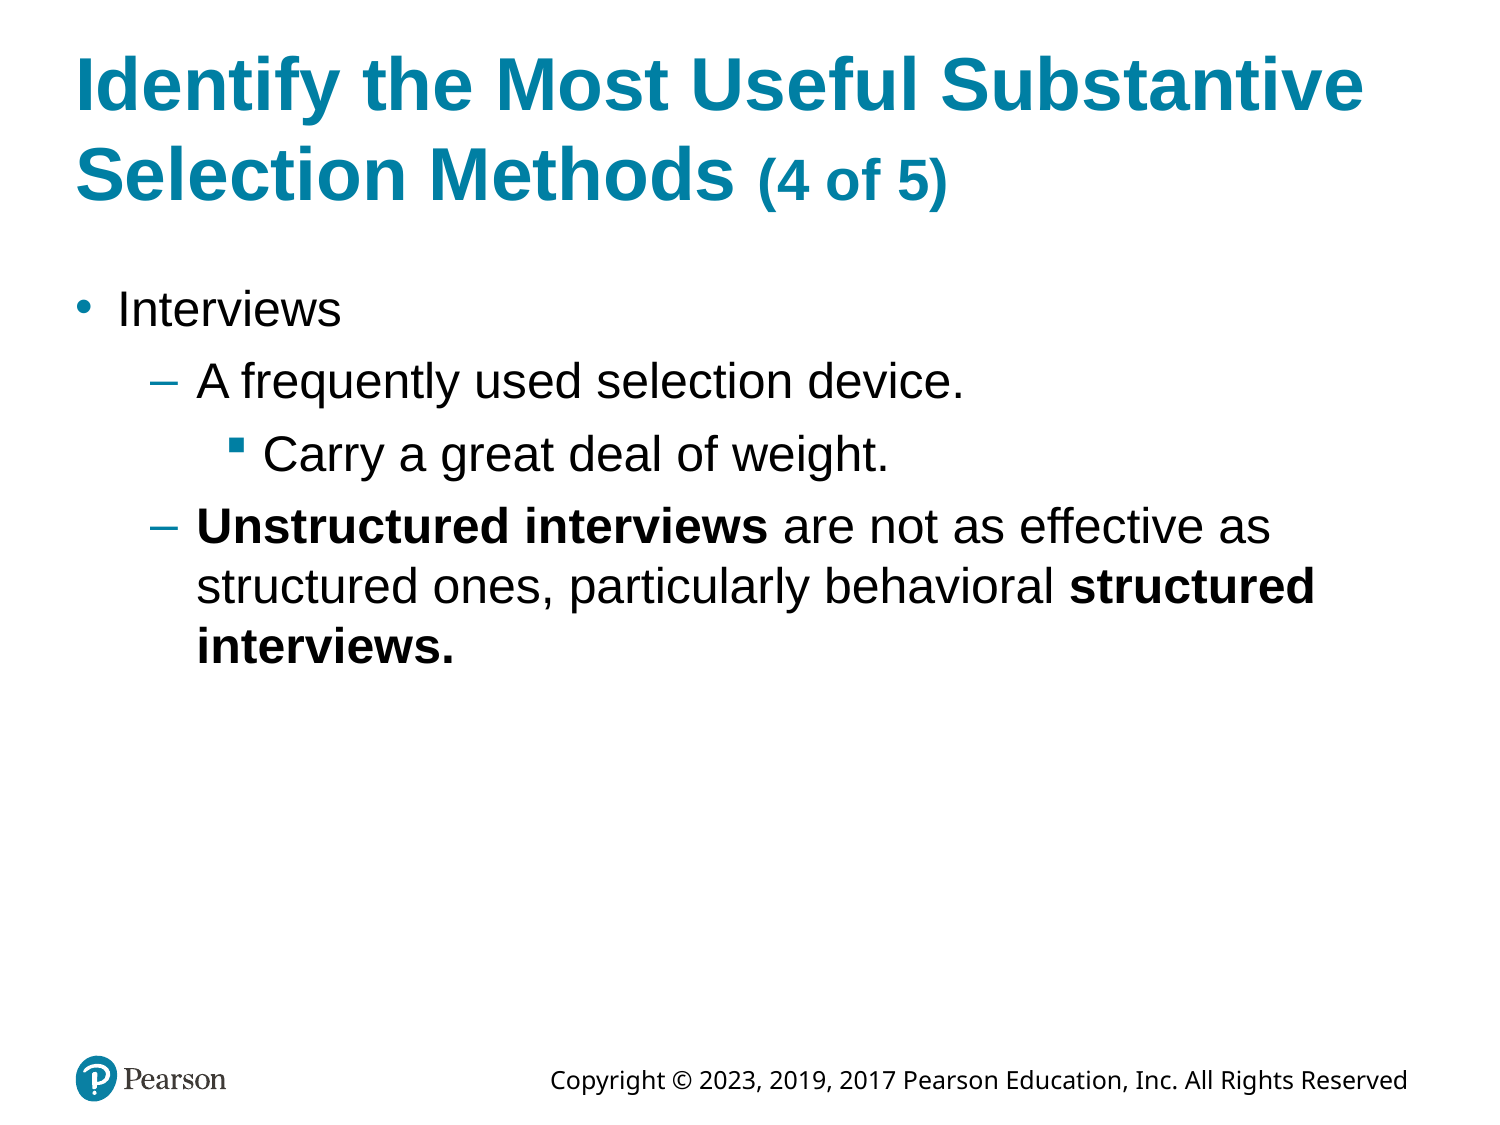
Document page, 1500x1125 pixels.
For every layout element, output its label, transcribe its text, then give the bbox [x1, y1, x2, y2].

title Identify the Most Useful Substantive Selection Methods (4 of 5) [75, 28, 1425, 153]
list Interviews A frequently used selection device. Carry a great deal of weight. Unstructured interviews are not as effective as structured ones, particularly behavioral structured interviews. [75, 153, 1425, 797]
